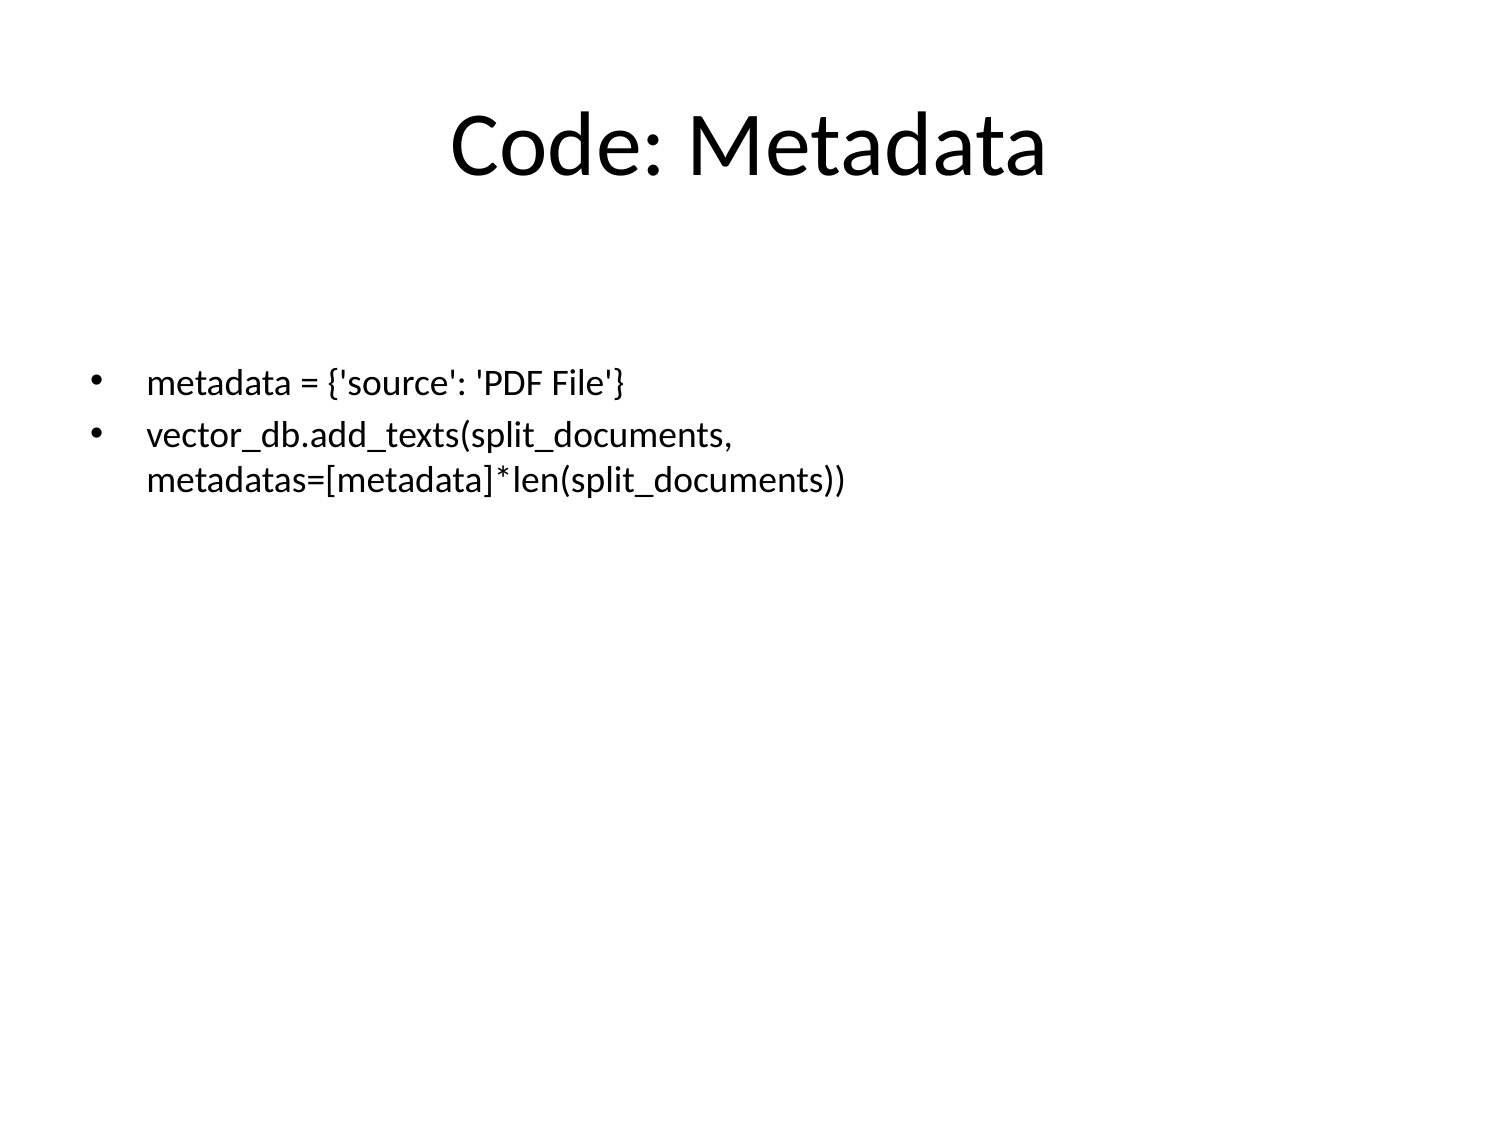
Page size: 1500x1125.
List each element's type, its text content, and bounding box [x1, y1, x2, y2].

list metadata = {'source': 'PDF File'} vector_db.add_texts(split_documents, metadatas=[metadata]*len(split_documents)) [75, 262, 1425, 1005]
title Code: Metadata [75, 45, 1425, 233]
